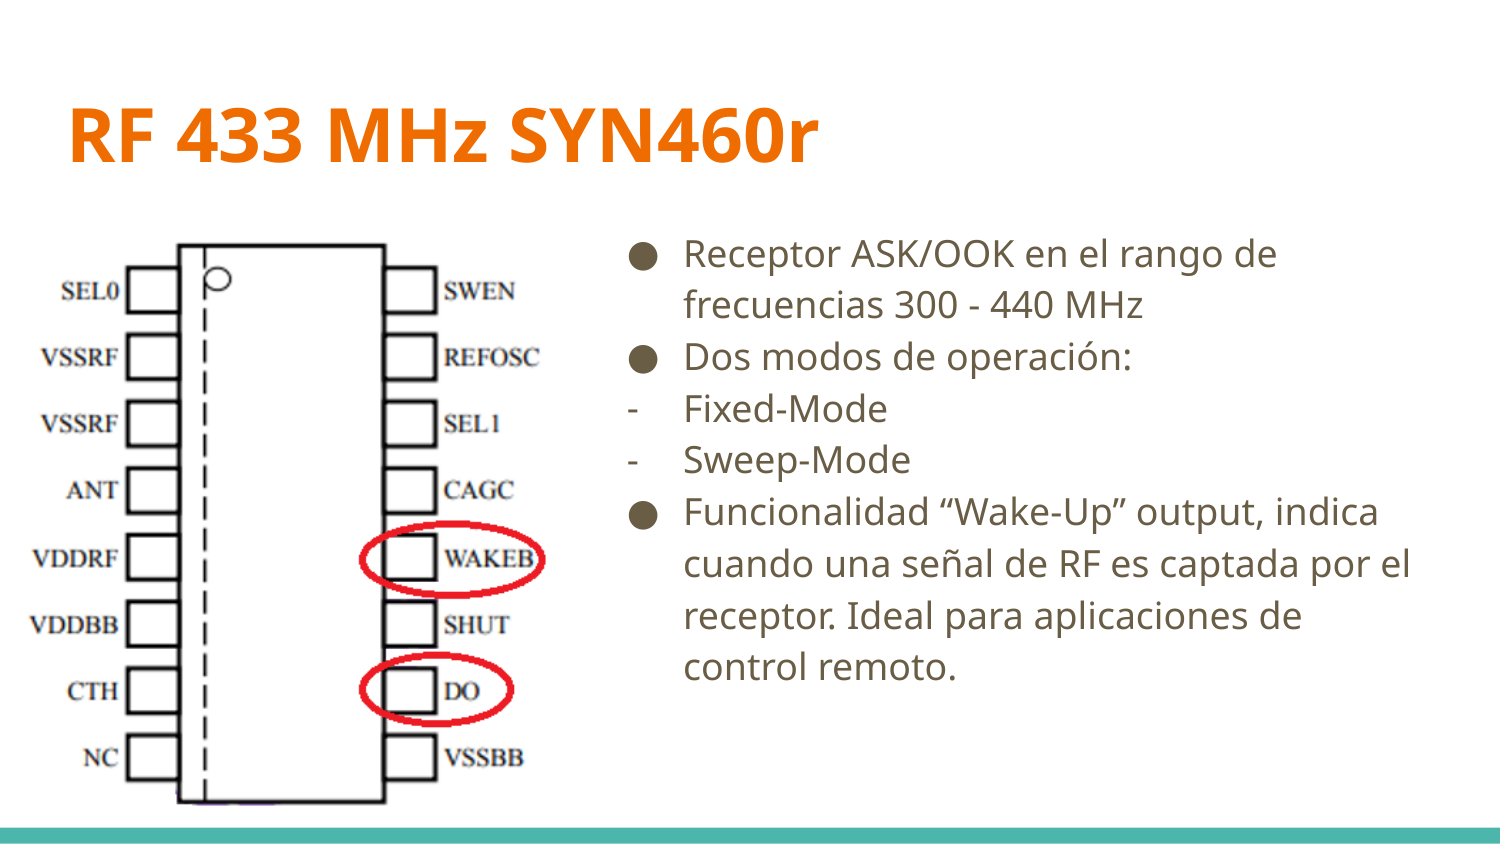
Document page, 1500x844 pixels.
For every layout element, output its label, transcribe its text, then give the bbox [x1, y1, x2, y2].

list Receptor ASK/OOK en el rango de frecuencias 300 - 440 MHz Dos modos de operación: Fixed-Mode Sweep-Mode Funcionalidad “Wake-Up” output, indica cuando una señal de RF es captada por el receptor. Ideal para aplicaciones de control remoto. [593, 207, 1449, 750]
picture [22, 207, 560, 813]
title RF 433 MHz SYN460r [51, 72, 1449, 189]
